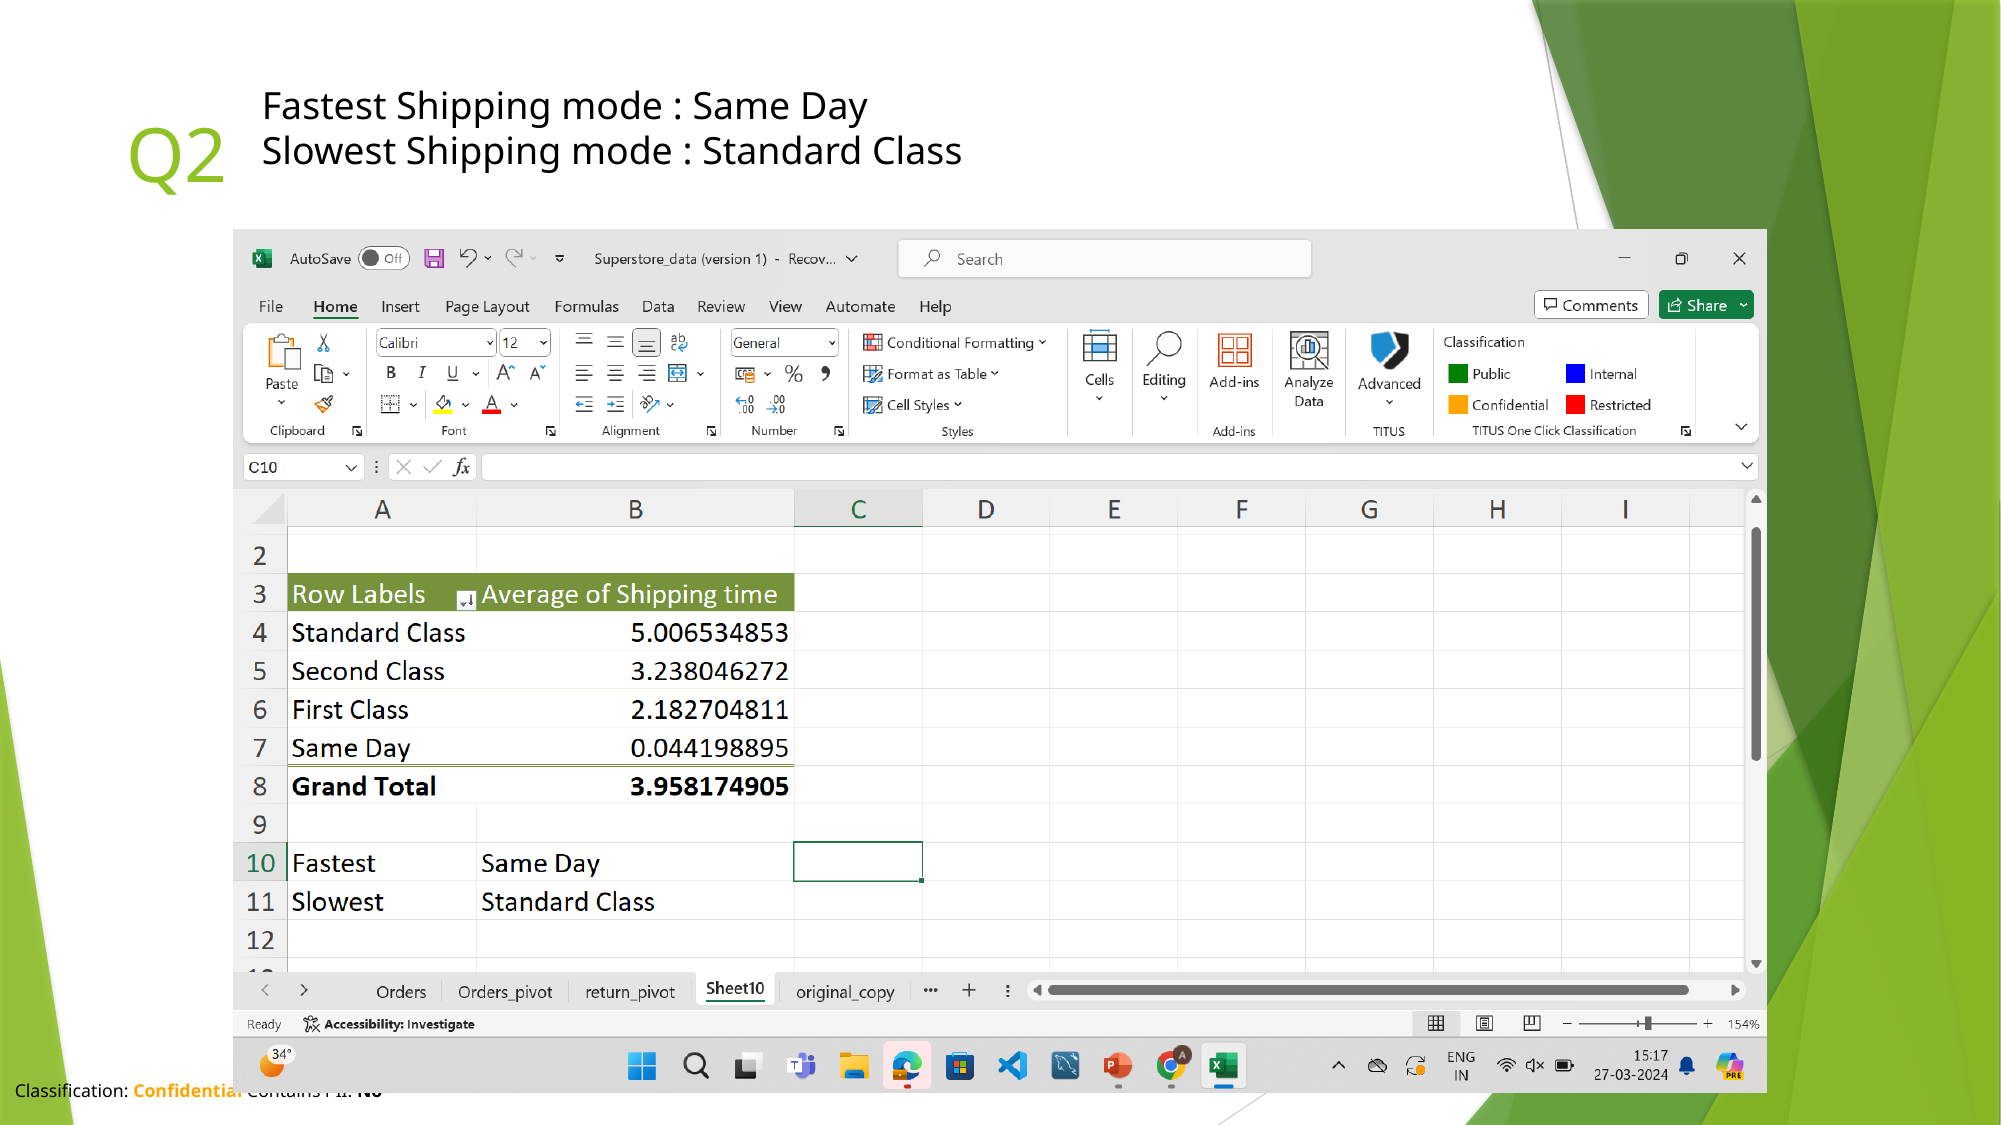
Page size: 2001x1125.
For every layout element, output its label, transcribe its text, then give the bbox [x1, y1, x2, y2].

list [232, 229, 1768, 1093]
text_box Fastest Shipping mode : Same Day Slowest Shipping mode : Standard Class [247, 74, 1665, 179]
title Q2 [111, 99, 248, 215]
